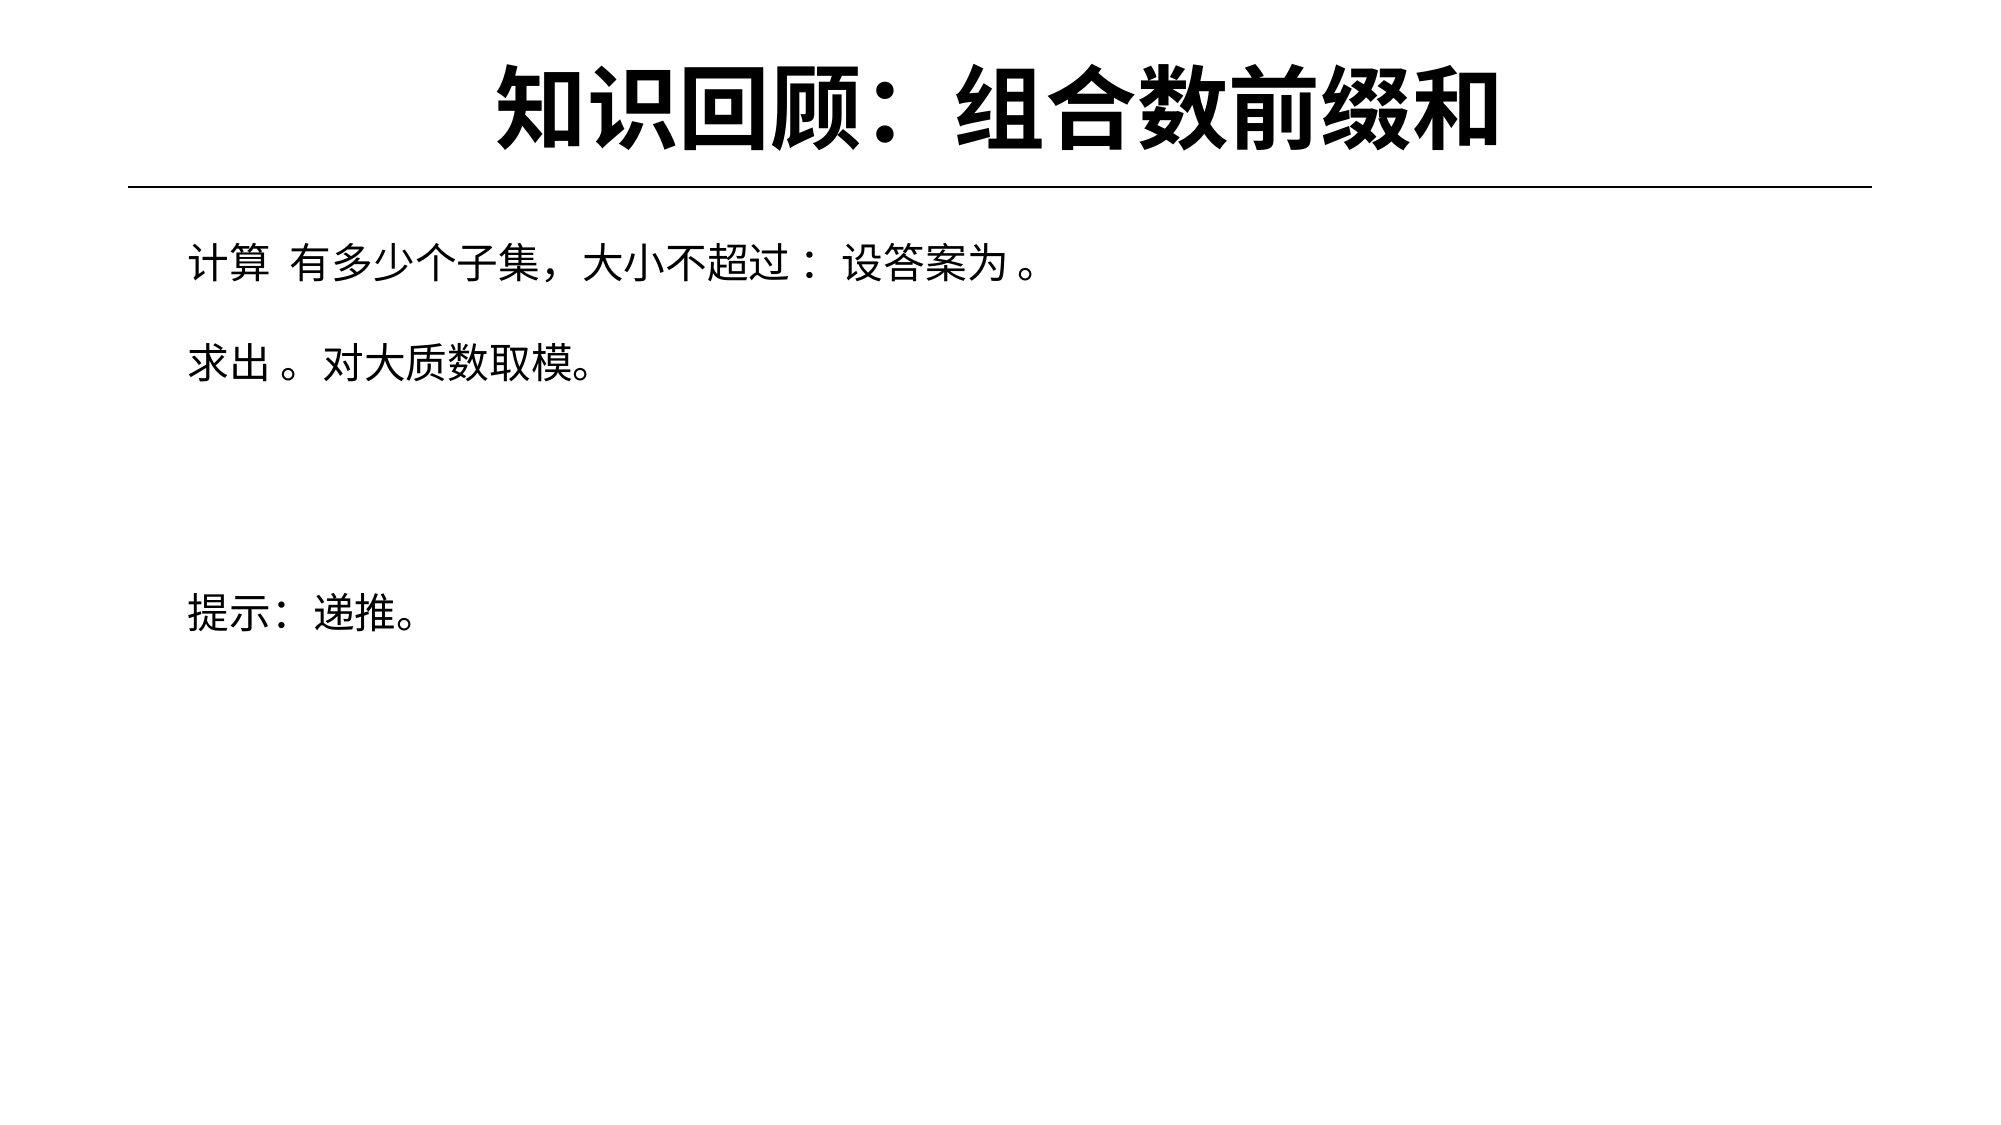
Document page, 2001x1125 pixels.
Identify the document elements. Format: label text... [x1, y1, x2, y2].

title 知识回顾：组合数前缀和 [249, 18, 1750, 171]
